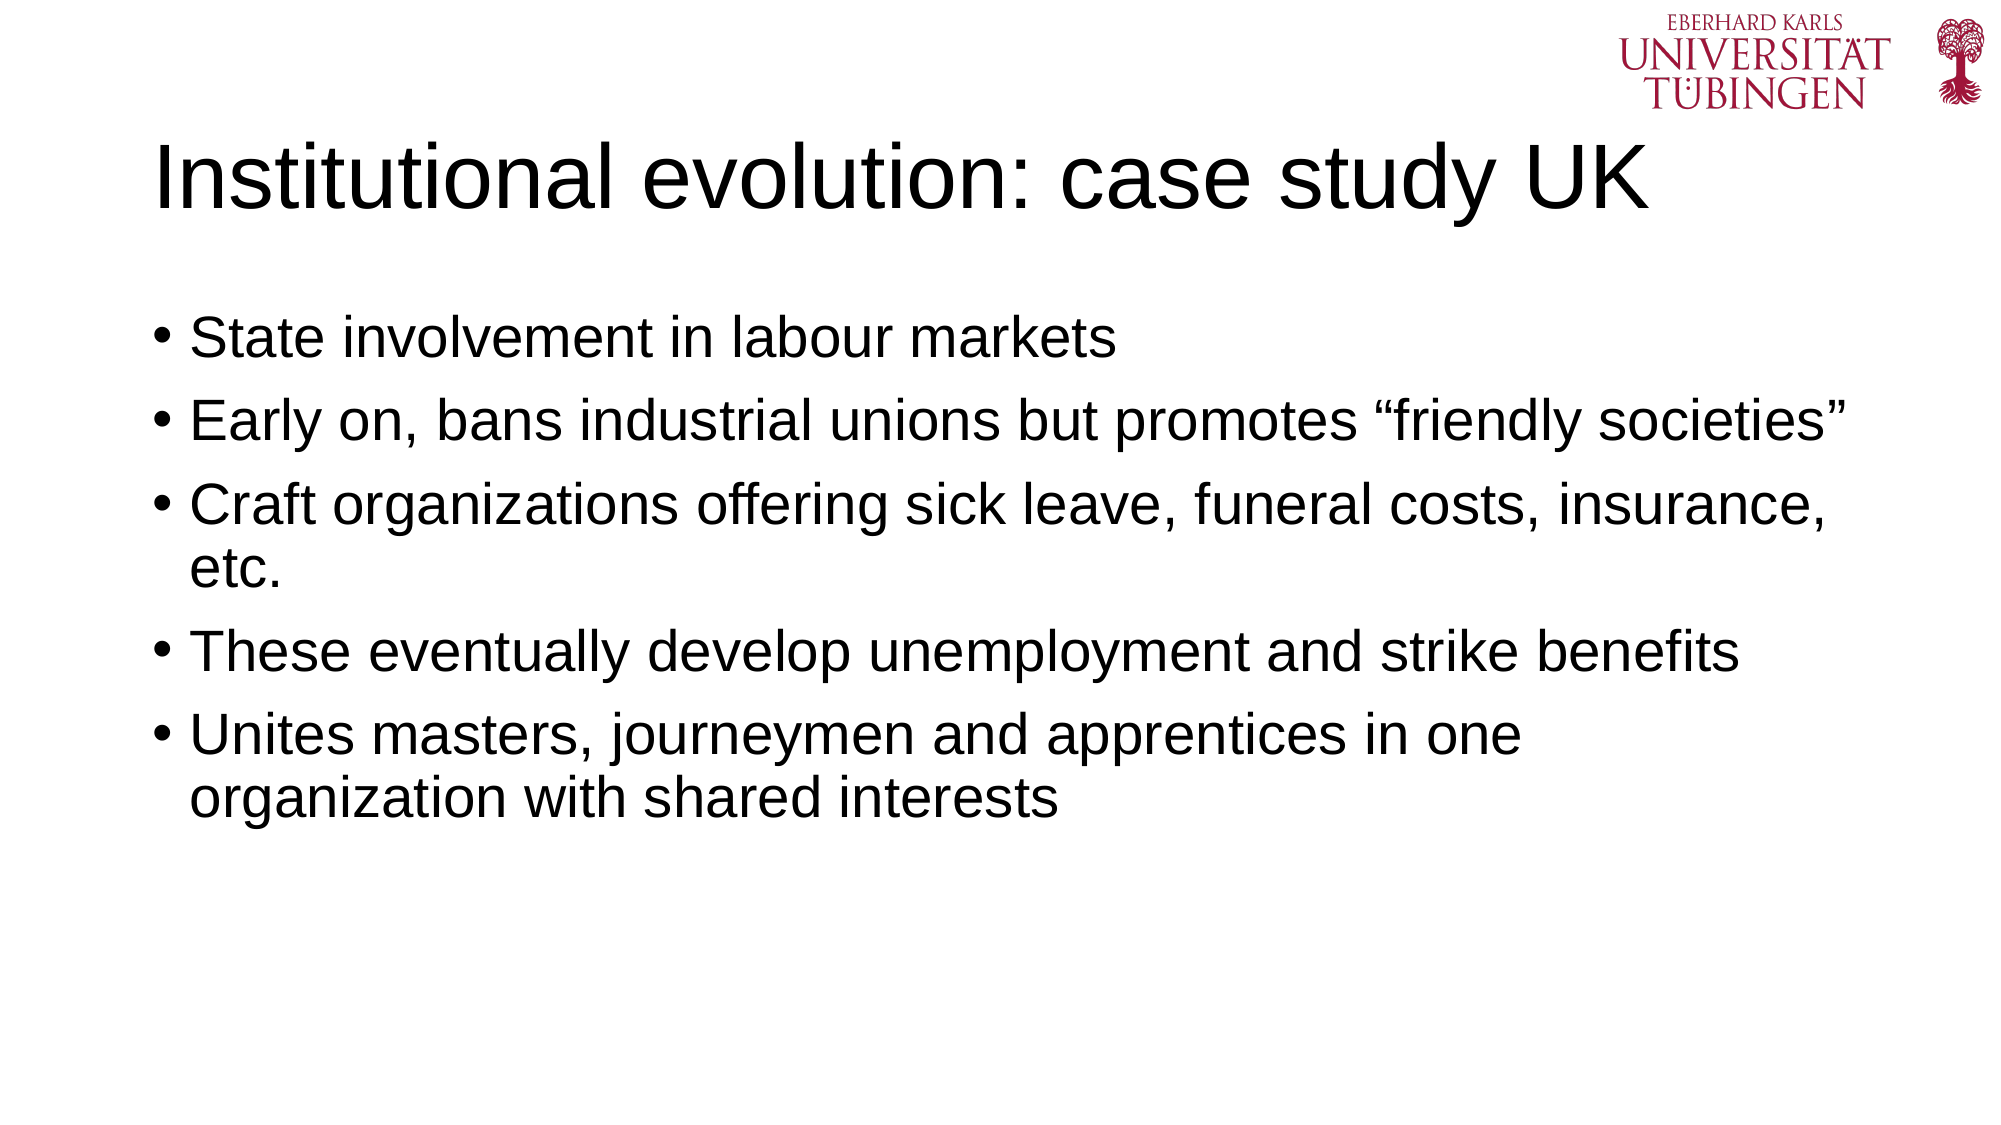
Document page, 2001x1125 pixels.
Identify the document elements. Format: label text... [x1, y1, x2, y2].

list State involvement in labour markets Early on, bans industrial unions but promotes “friendly societies” Craft organizations offering sick leave, funeral costs, insurance, etc. These eventually develop unemployment and strike benefits Unites masters, journeymen and apprentices in one organization with shared interests [137, 299, 1863, 1014]
title Institutional evolution: case study UK [137, 69, 1863, 288]
picture [1611, 0, 1989, 121]
